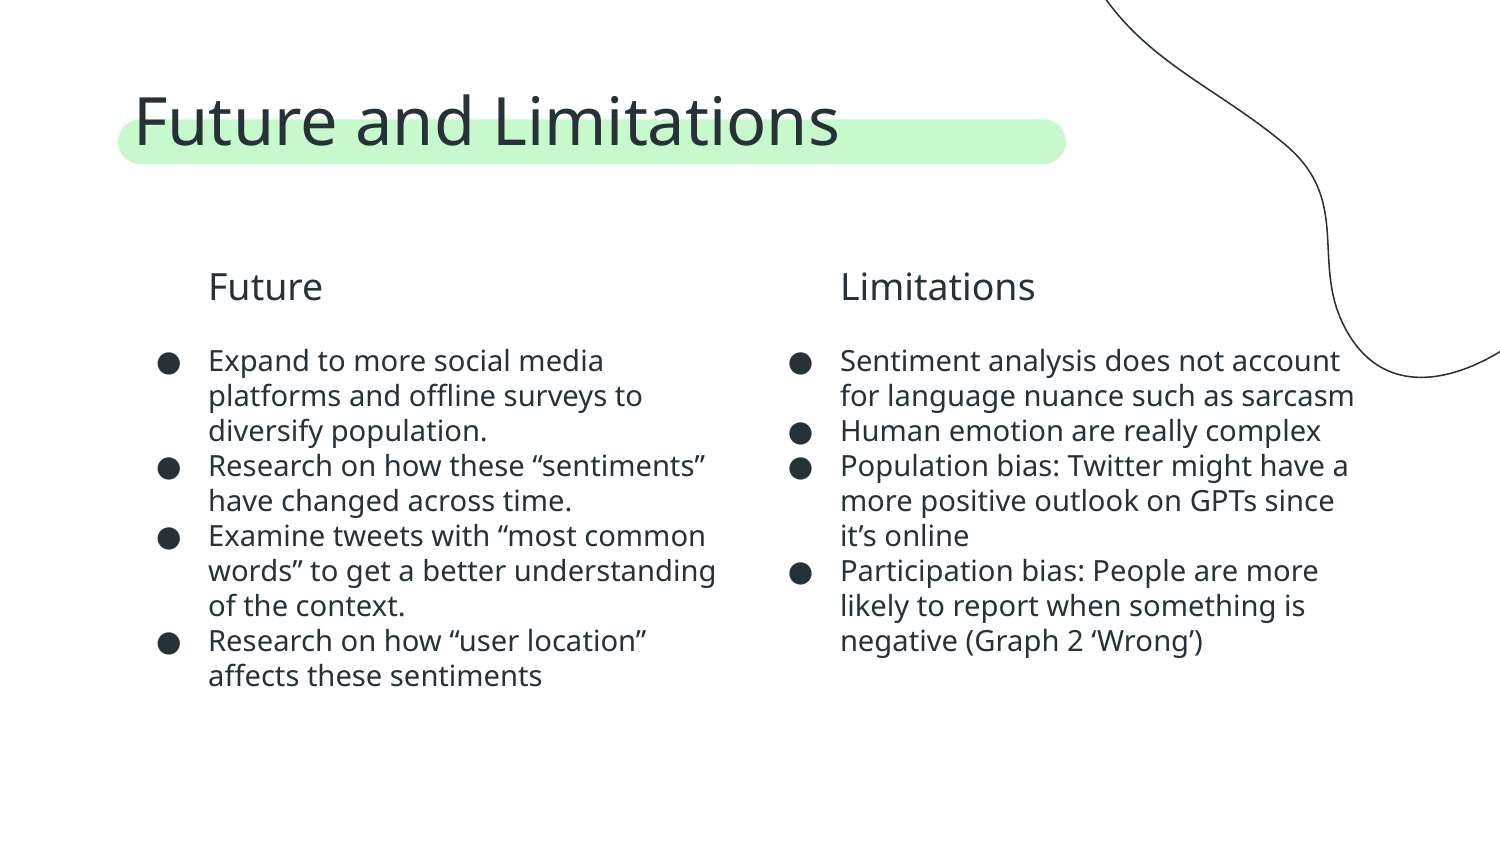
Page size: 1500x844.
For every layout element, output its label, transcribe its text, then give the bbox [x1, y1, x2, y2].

list Future Expand to more social media platforms and offline surveys to diversify population. Research on how these “sentiments” have changed across time. Examine tweets with “most common words” to get a better understanding of the context. Research on how “user location” affects these sentiments [118, 247, 750, 743]
list Limitations Sentiment analysis does not account for language nuance such as sarcasm Human emotion are really complex Population bias: Twitter might have a more positive outlook on GPTs since it’s online Participation bias: People are more likely to report when something is negative (Graph 2 ‘Wrong’) [750, 247, 1382, 743]
title Future and Limitations [118, 63, 1382, 165]
